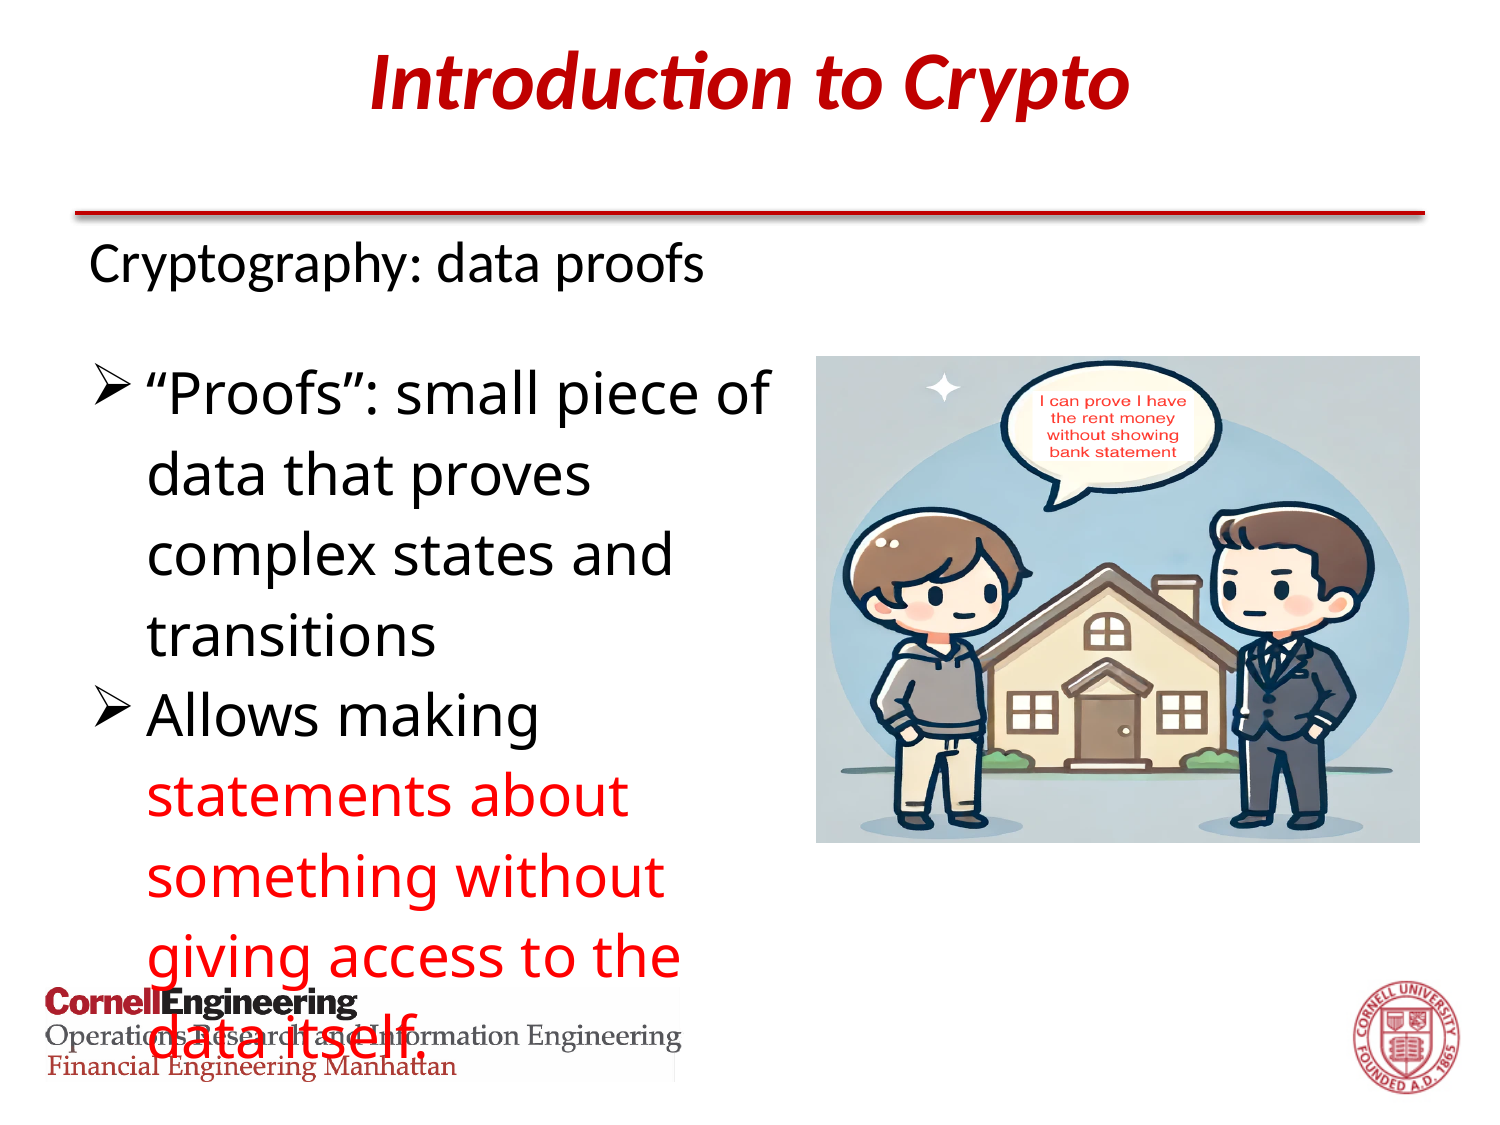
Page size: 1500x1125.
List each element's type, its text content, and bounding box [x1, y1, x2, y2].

title Introduction to Crypto [75, 18, 1425, 207]
picture [45, 987, 828, 1082]
picture [1320, 944, 1493, 1125]
list Cryptography: data proofs “Proofs”: small piece of data that proves complex states and transitions Allows making statements about something without giving access to the data itself. [75, 206, 799, 959]
picture [815, 355, 1420, 844]
